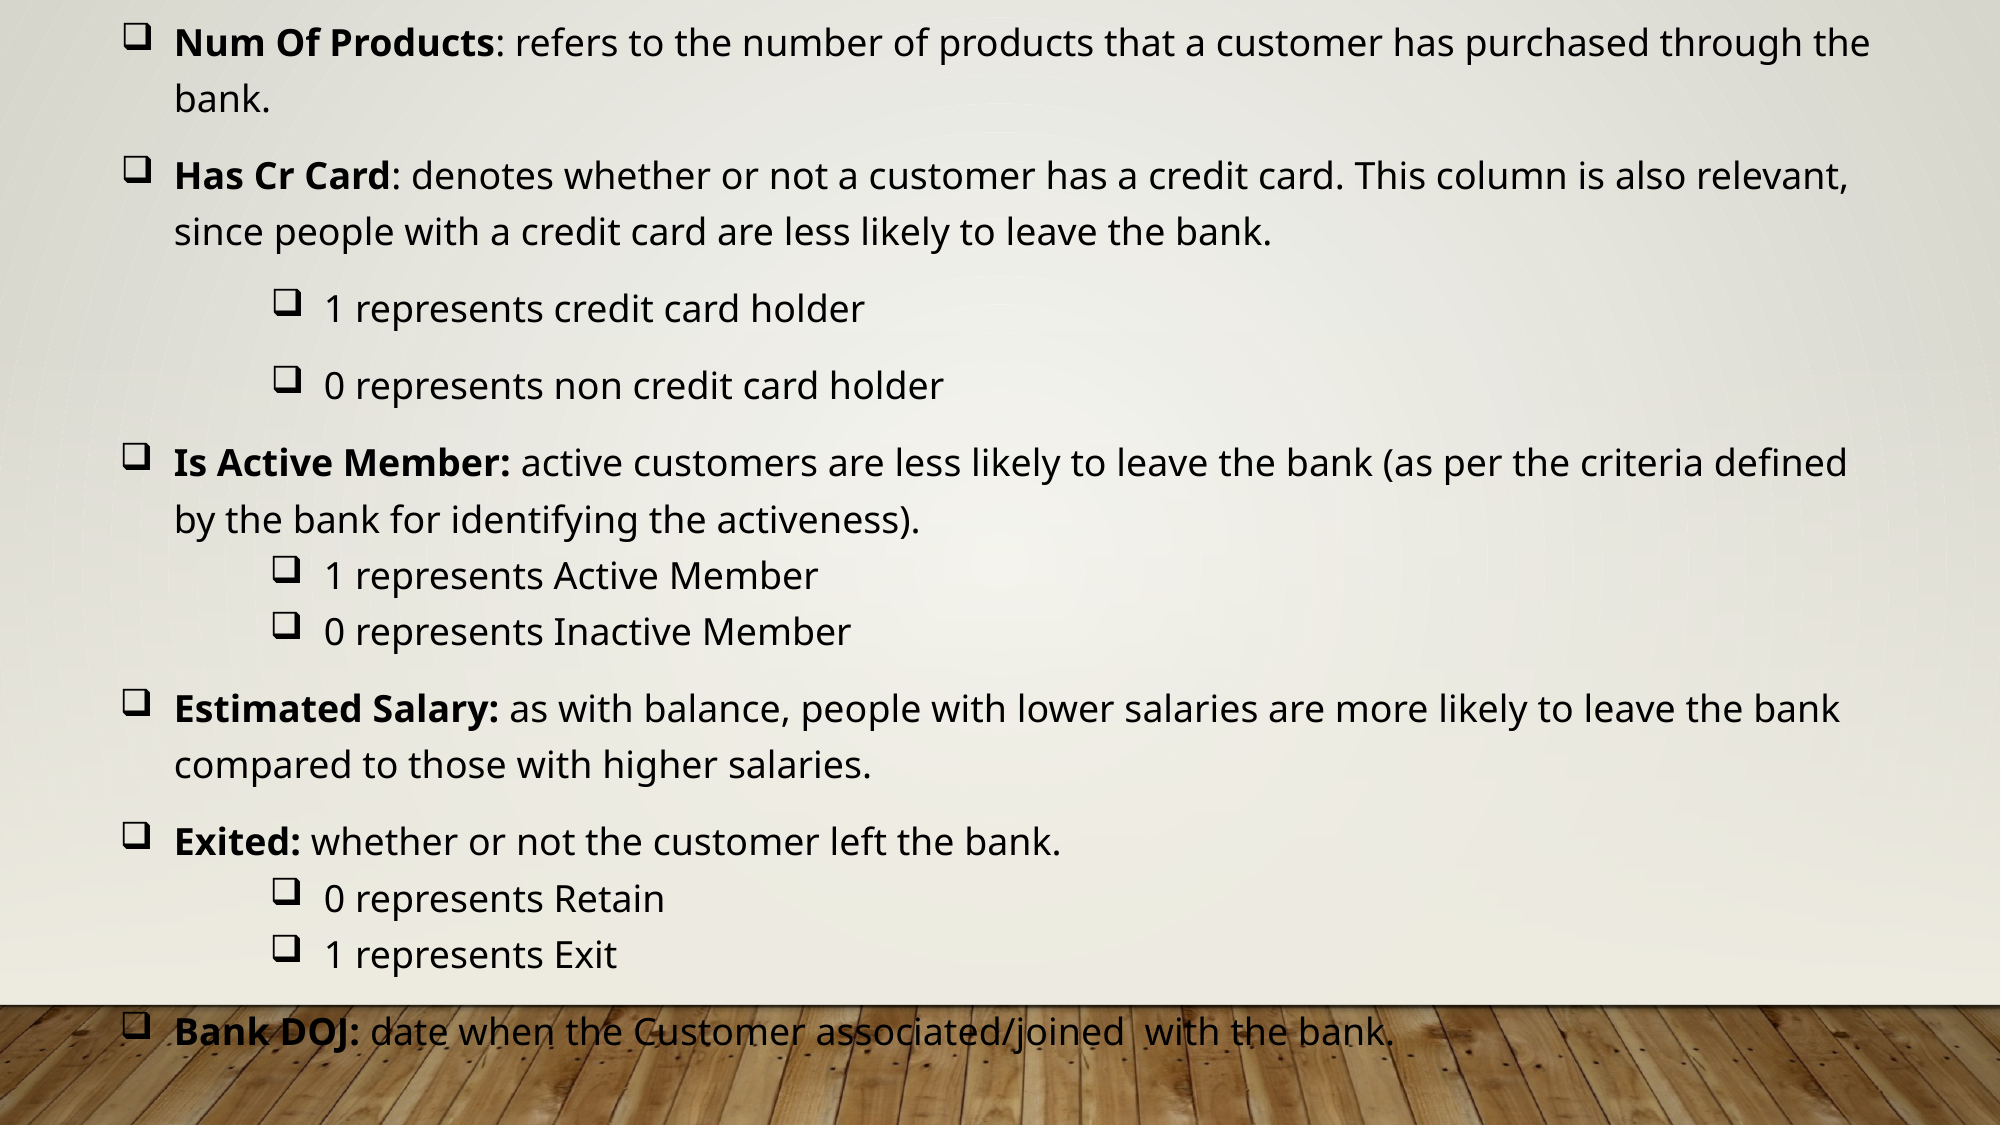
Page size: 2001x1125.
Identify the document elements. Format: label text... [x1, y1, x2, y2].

picture [0, 1005, 2000, 1125]
text_box Num Of Products: refers to the number of products that a customer has purchased through the bank. Has Cr Card: denotes whether or not a customer has a credit card. This column is also relevant, since people with a credit card are less likely to leave the bank. 1 represents credit card holder 0 represents non credit card holder Is Active Member: active customers are less likely to leave the bank (as per the criteria defined by the bank for identifying the activeness). 1 represents Active Member 0 represents Inactive Member Estimated Salary: as with balance, people with lower salaries are more likely to leave the bank compared to those with higher salaries. Exited: whether or not the customer left the bank. 0 represents Retain 1 represents Exit Bank DOJ: date when the Customer associated/joined with the bank. [84, 0, 1905, 714]
